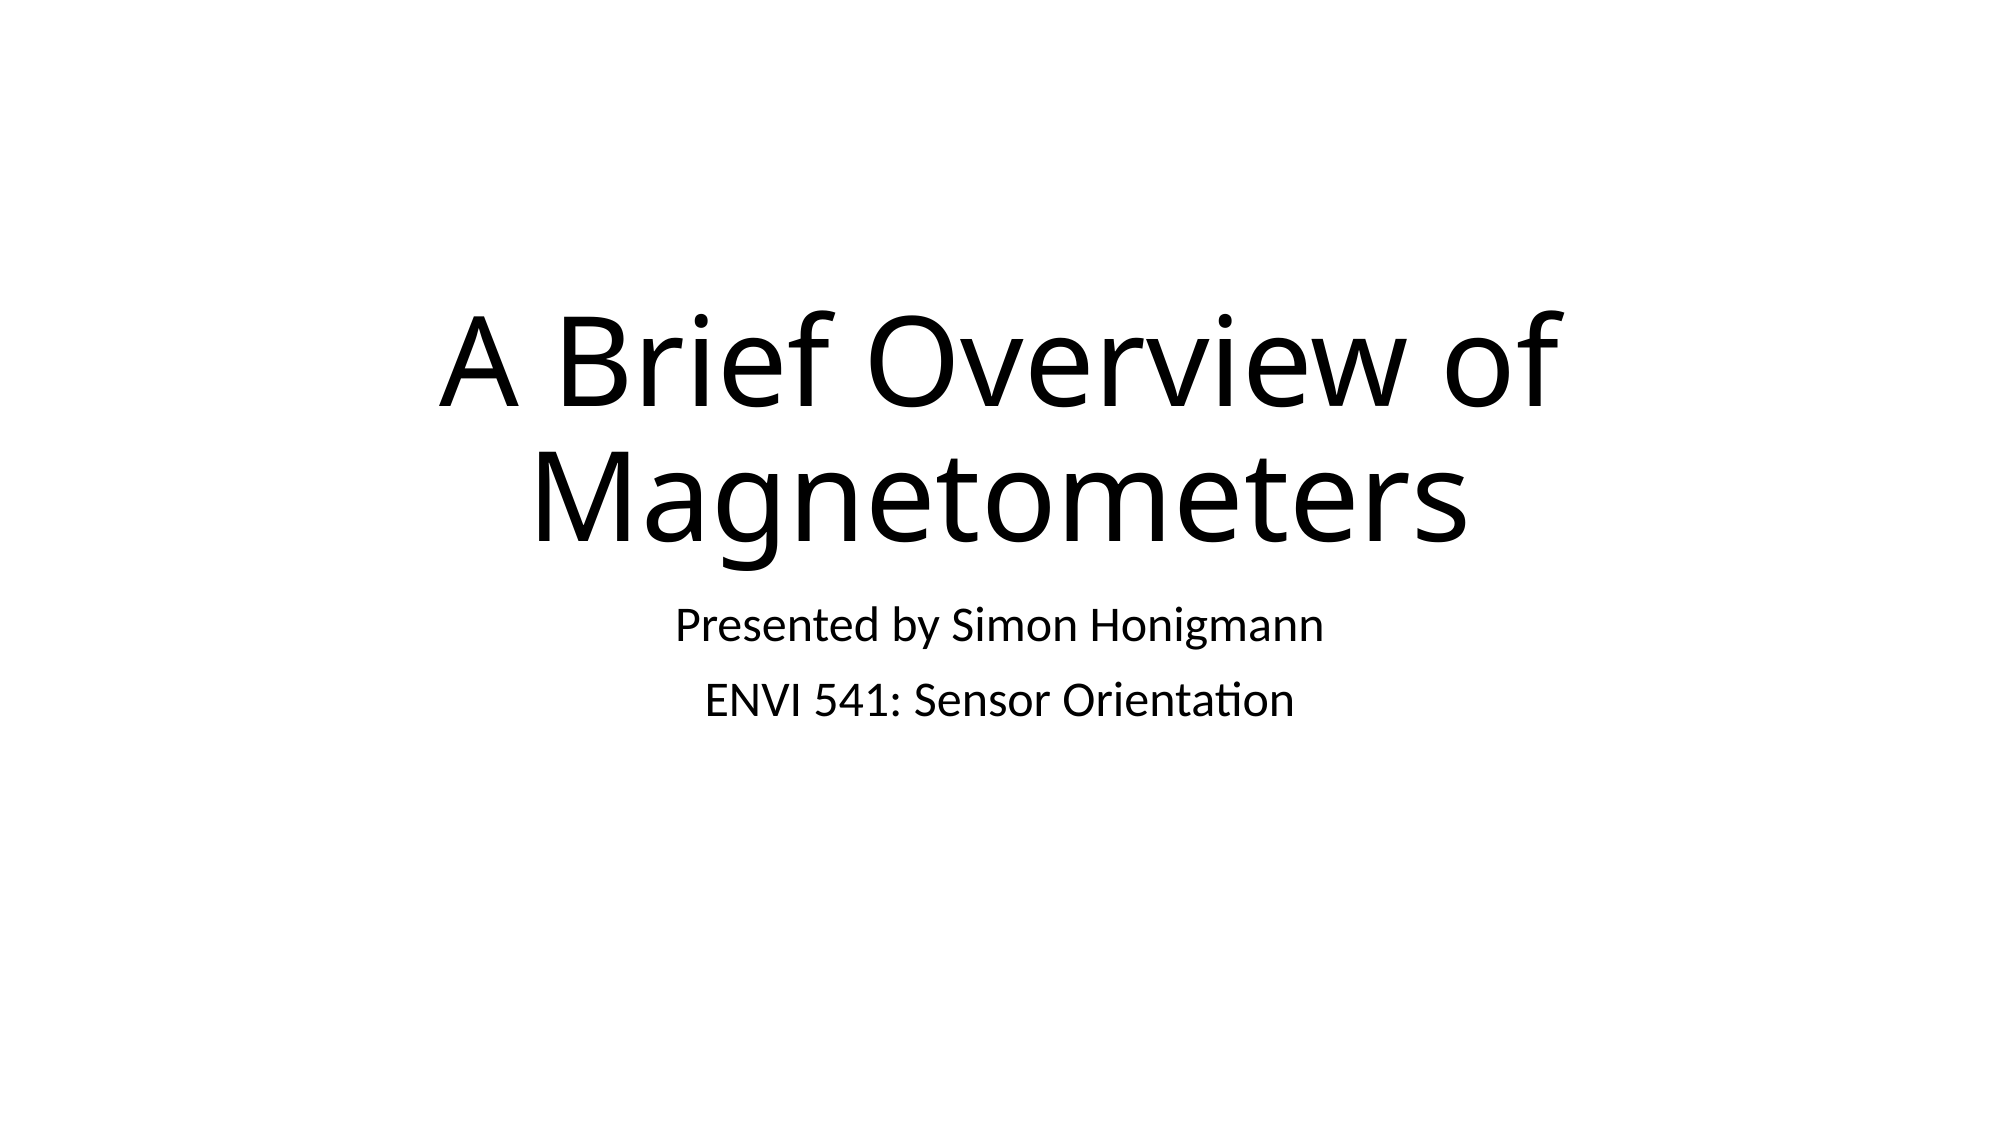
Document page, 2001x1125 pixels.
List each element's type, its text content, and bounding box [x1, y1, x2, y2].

title A Brief Overview of Magnetometers [249, 184, 1750, 576]
subtitle Presented by Simon Honigmann ENVI 541: Sensor Orientation [249, 590, 1750, 863]
